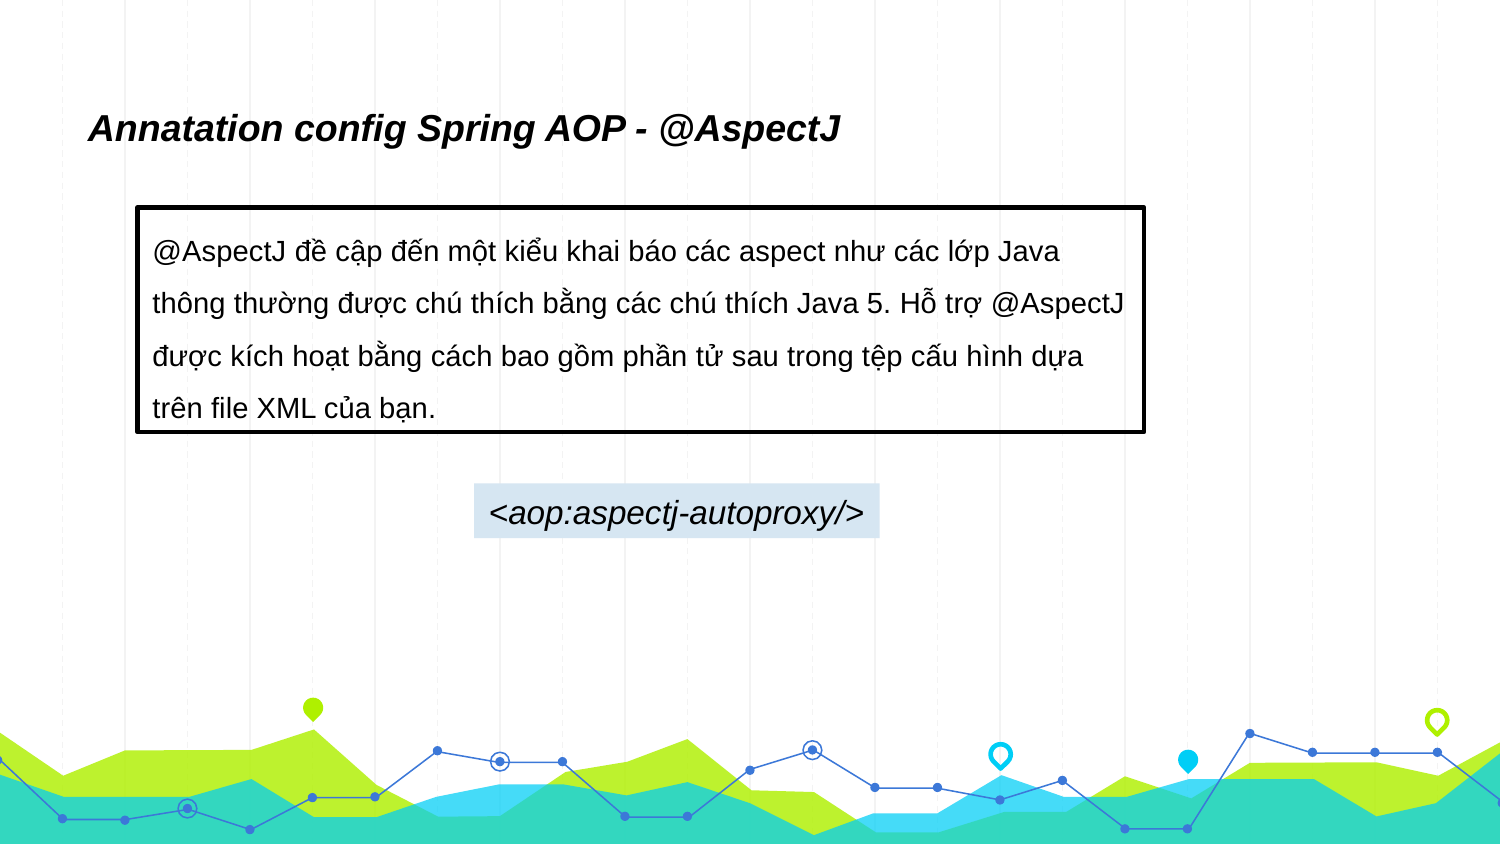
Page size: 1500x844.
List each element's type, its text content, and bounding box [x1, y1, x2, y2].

text_box @AspectJ đề cập đến một kiểu khai báo các aspect như các lớp Java thông thường được chú thích bằng các chú thích Java 5. Hỗ trợ @AspectJ được kích hoạt bằng cách bao gồm phần tử sau trong tệp cấu hình dựa trên file XML của bạn. [137, 207, 1145, 432]
text_box Annatation config Spring AOP - @AspectJ [73, 96, 871, 157]
text_box <aop:aspectj-autoproxy/> [474, 483, 880, 539]
